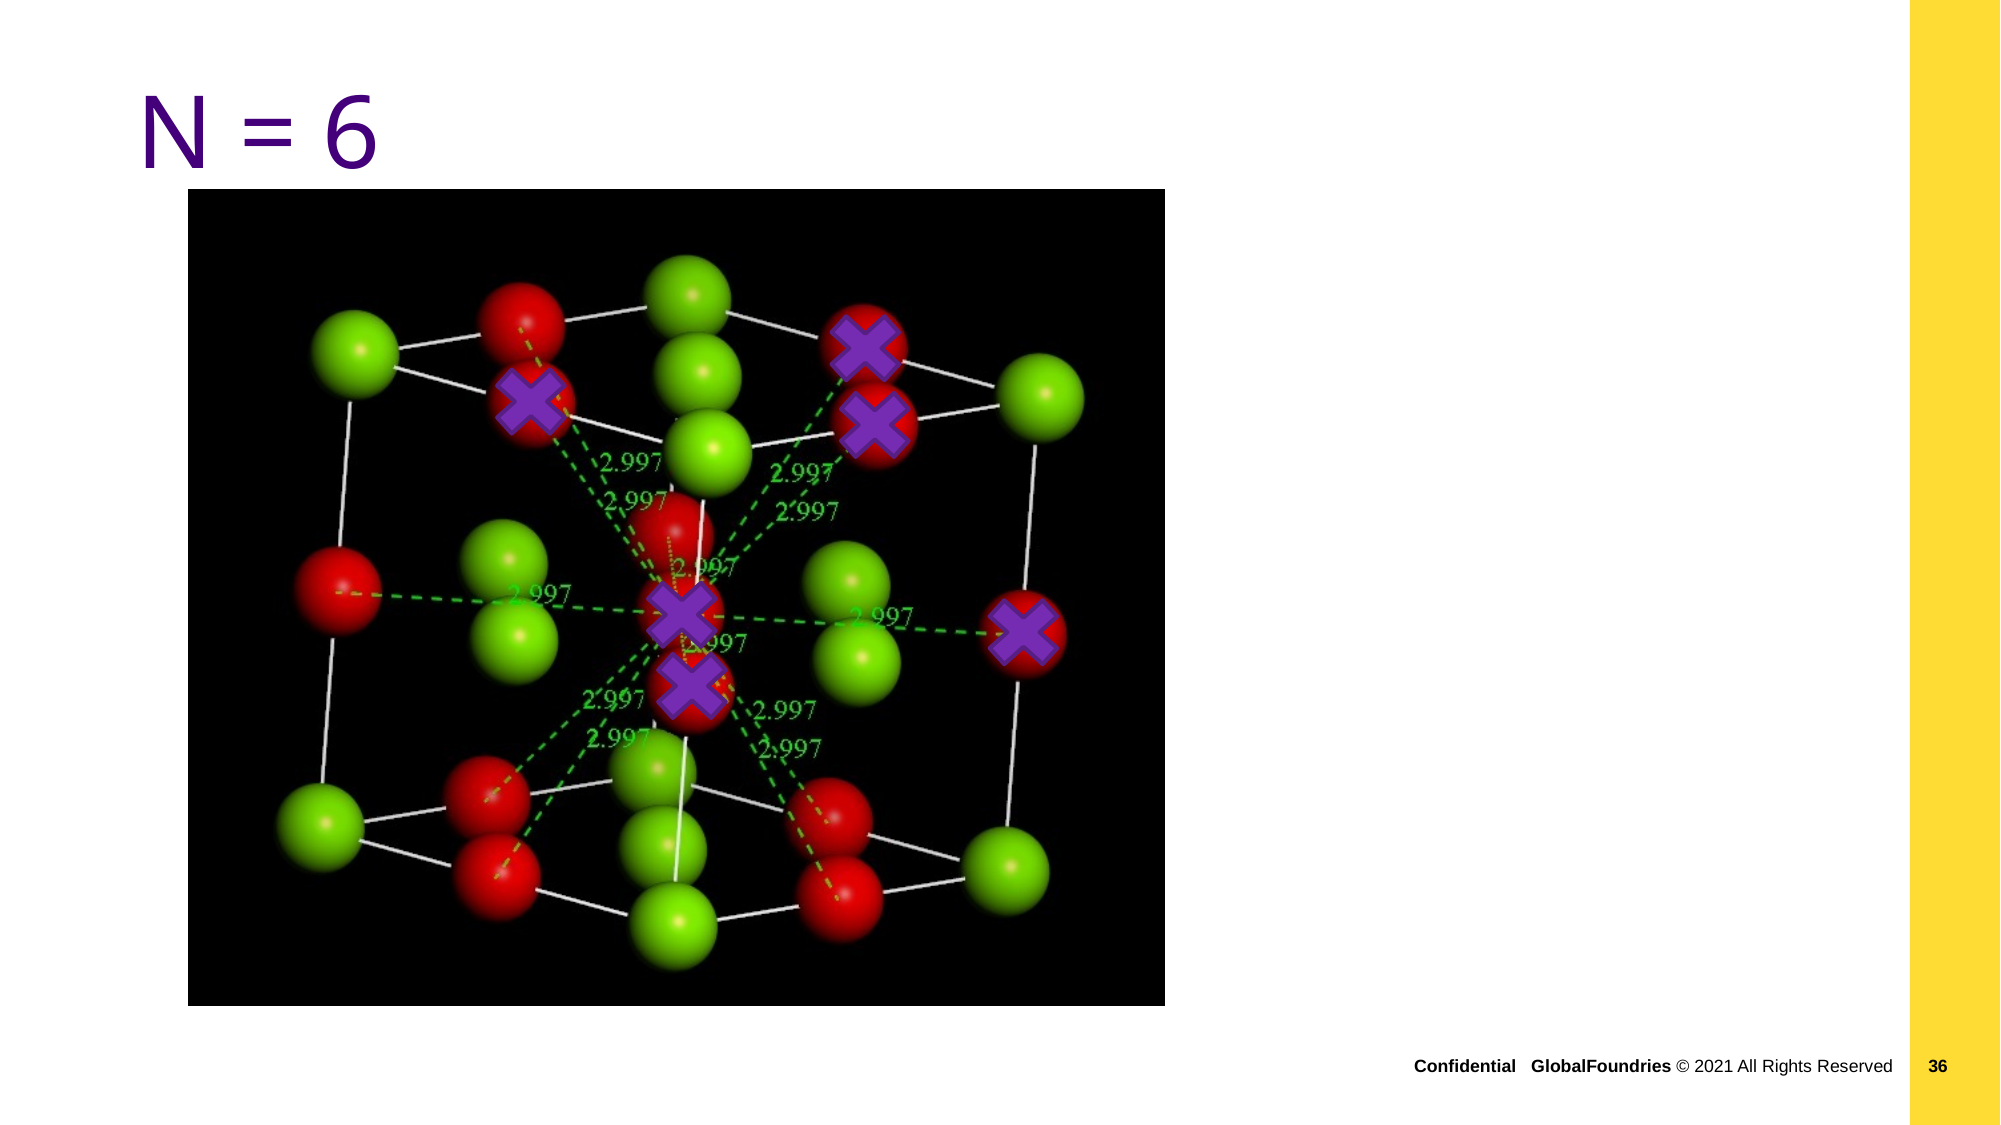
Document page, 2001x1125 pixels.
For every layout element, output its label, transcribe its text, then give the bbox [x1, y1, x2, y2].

picture [187, 189, 1165, 1006]
title N = 6 [136, 65, 1759, 190]
